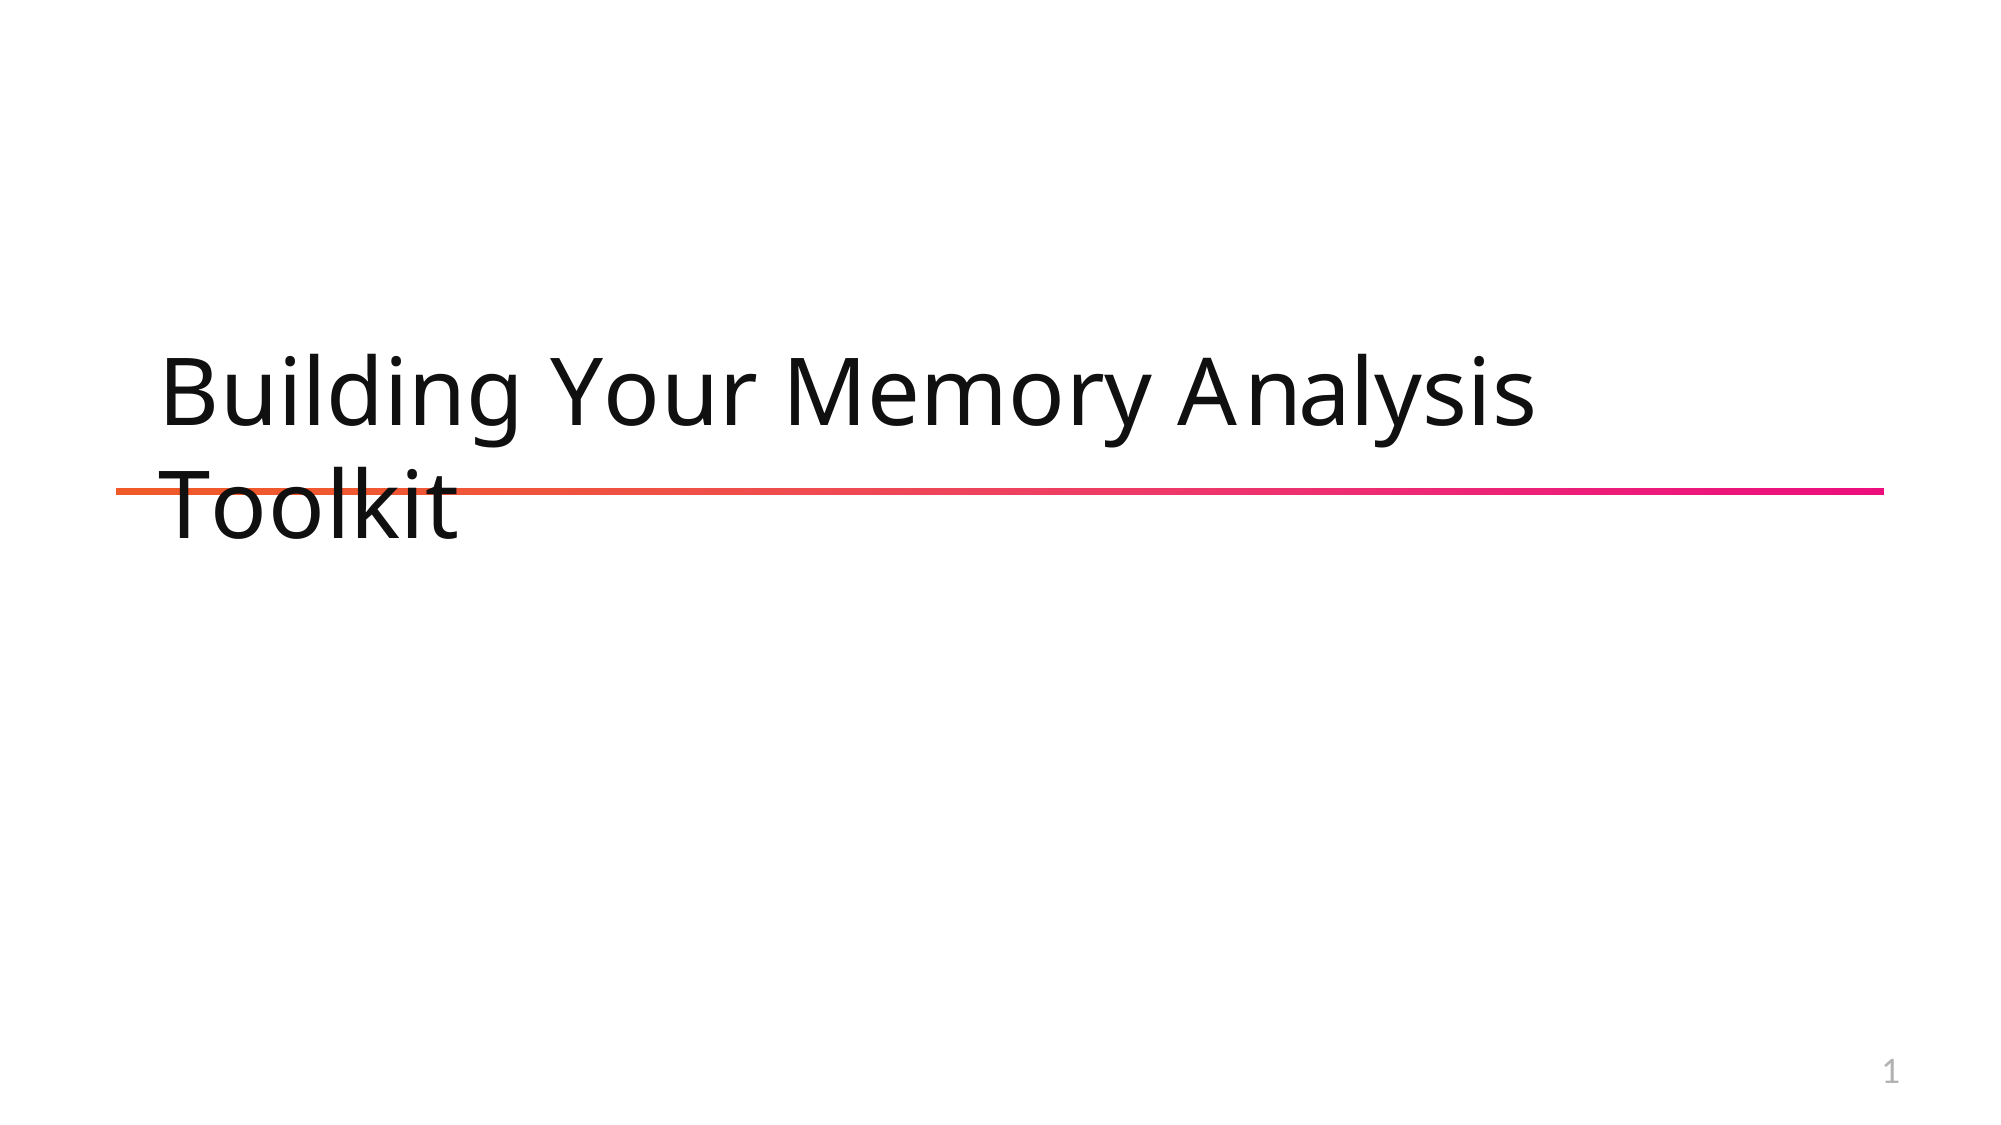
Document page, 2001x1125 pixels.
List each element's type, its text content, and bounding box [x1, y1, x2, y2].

slide_number 1 [1440, 1046, 1900, 1103]
title Building Your Memory Analysis Toolkit [156, 506, 1858, 557]
picture [116, 488, 1884, 495]
title Building Your Memory Analysis Toolkit [156, 329, 1858, 486]
